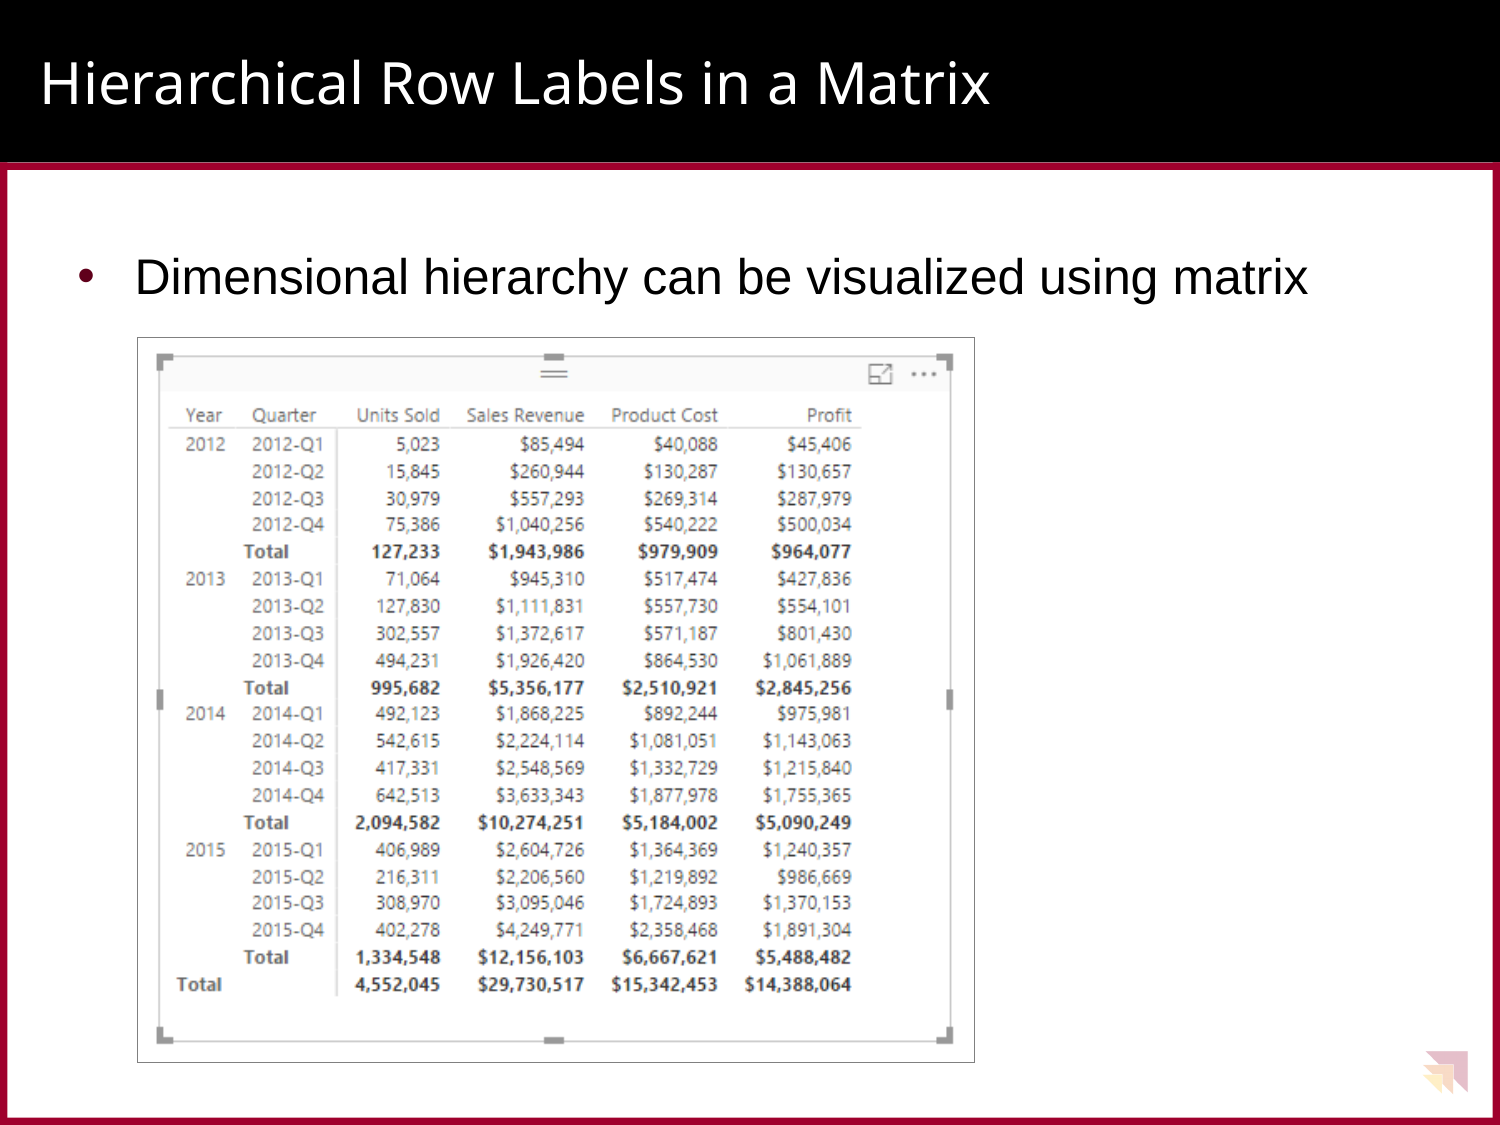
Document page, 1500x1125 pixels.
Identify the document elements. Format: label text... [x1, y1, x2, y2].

list Dimensional hierarchy can be visualized using matrix [62, 237, 1438, 1088]
picture [137, 337, 976, 1063]
title Hierarchical Row Labels in a Matrix [24, 12, 1438, 150]
